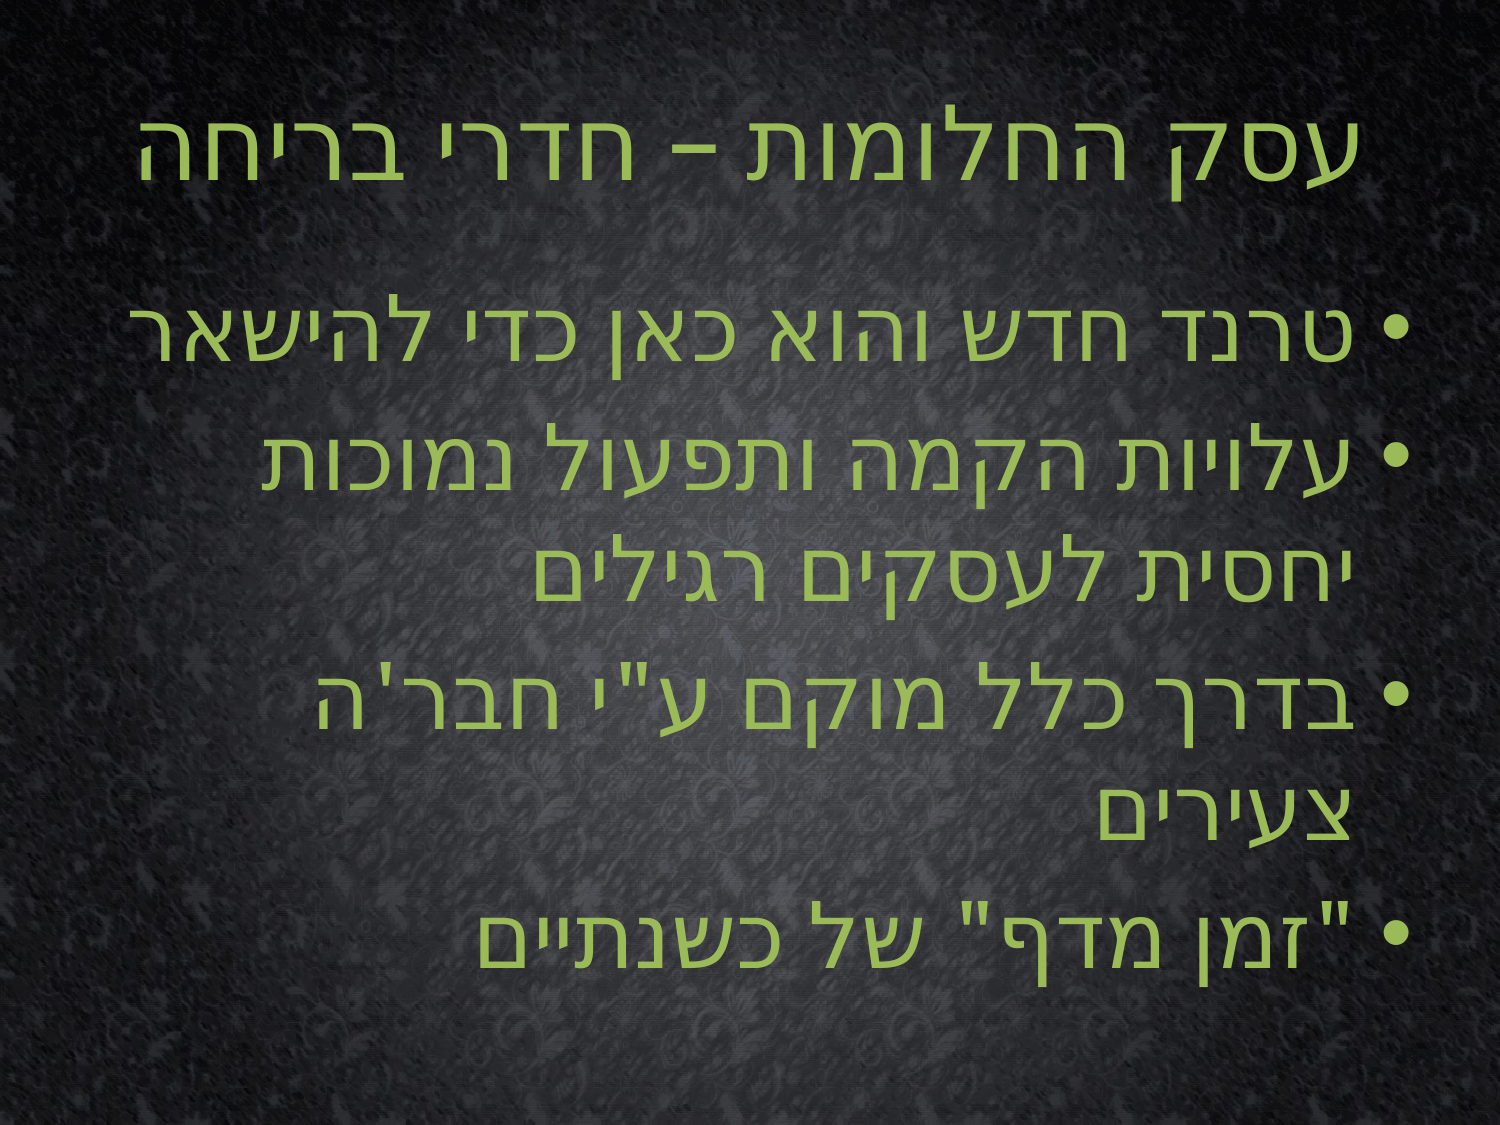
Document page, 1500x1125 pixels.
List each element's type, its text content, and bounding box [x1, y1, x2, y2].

picture [0, 0, 1500, 1125]
list טרנד חדש והוא כאן כדי להישאר עלויות הקמה ותפעול נמוכות יחסית לעסקים רגילים בדרך כלל מוקם ע"י חבר'ה צעירים "זמן מדף" של כשנתיים [75, 262, 1425, 1005]
title עסק החלומות – חדרי בריחה [75, 45, 1425, 233]
